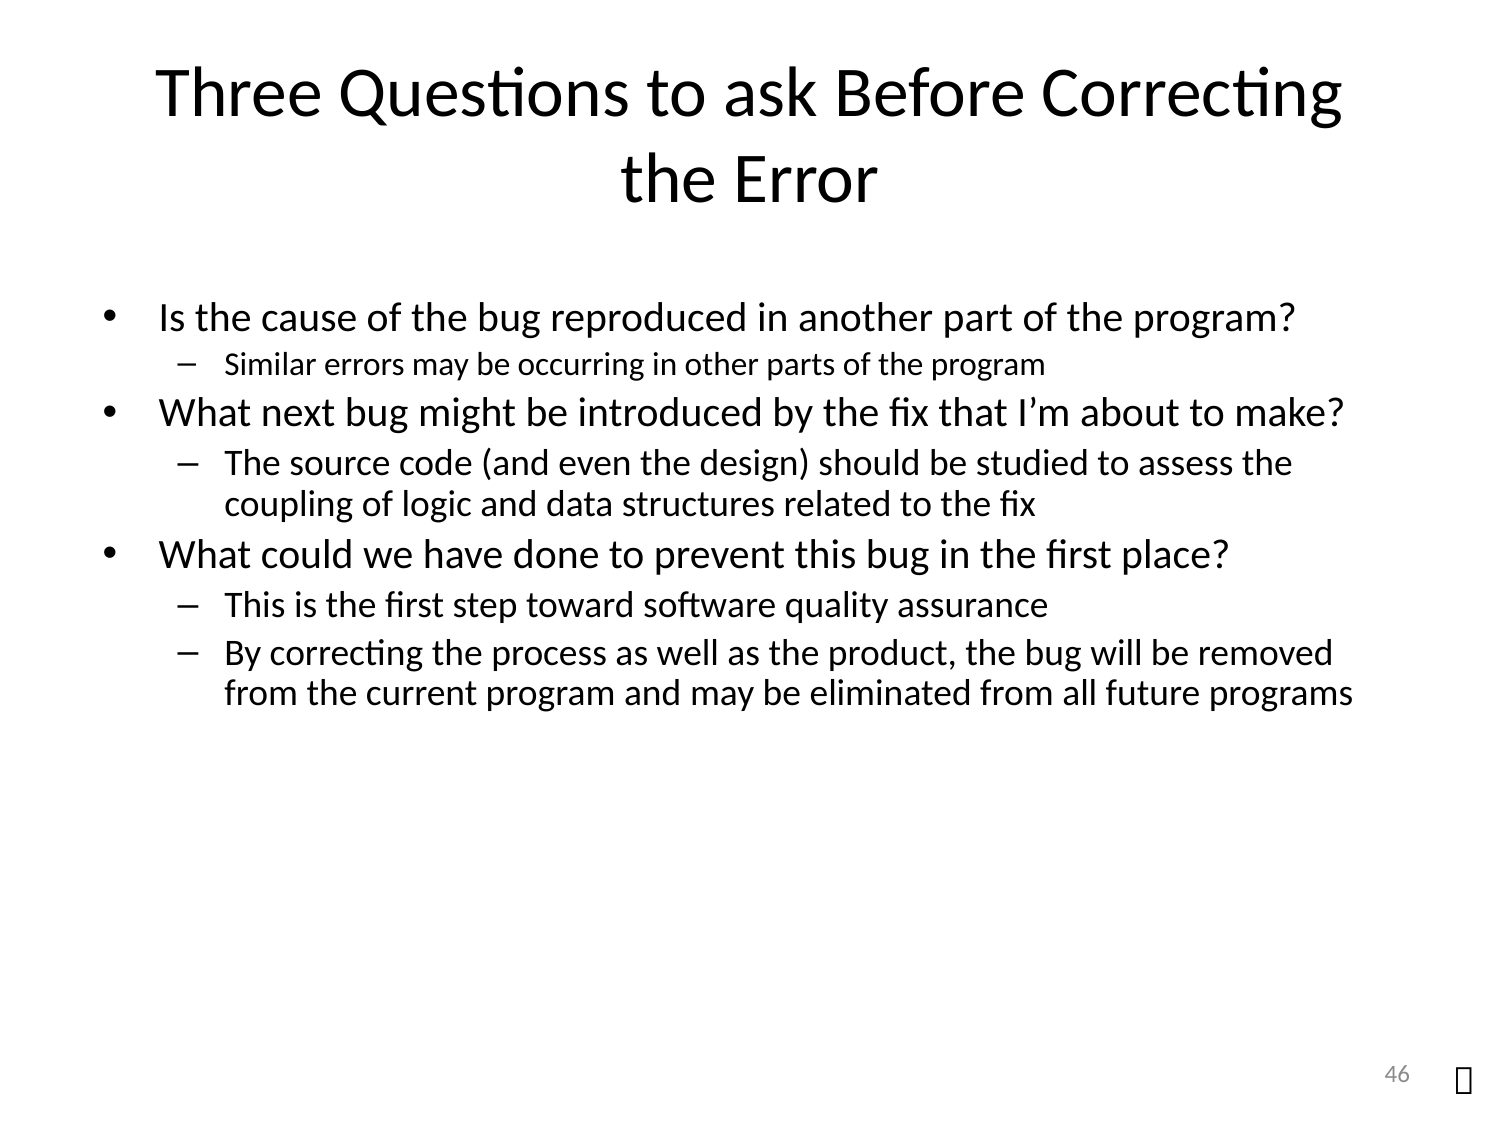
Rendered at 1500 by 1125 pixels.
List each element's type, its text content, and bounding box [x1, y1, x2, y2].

slide_number 46 [1074, 1042, 1425, 1103]
list Is the cause of the bug reproduced in another part of the program? Similar errors may be occurring in other parts of the program What next bug might be introduced by the fix that I’m about to make? The source code (and even the design) should be studied to assess the coupling of logic and data structures related to the fix What could we have done to prevent this bug in the first place? This is the first step toward software quality assurance By correcting the process as well as the product, the bug will be removed from the current program and may be eliminated from all future programs [87, 287, 1425, 963]
text_box  [1437, 1049, 1490, 1110]
title Three Questions to ask Before Correcting the Error [112, 37, 1388, 225]
